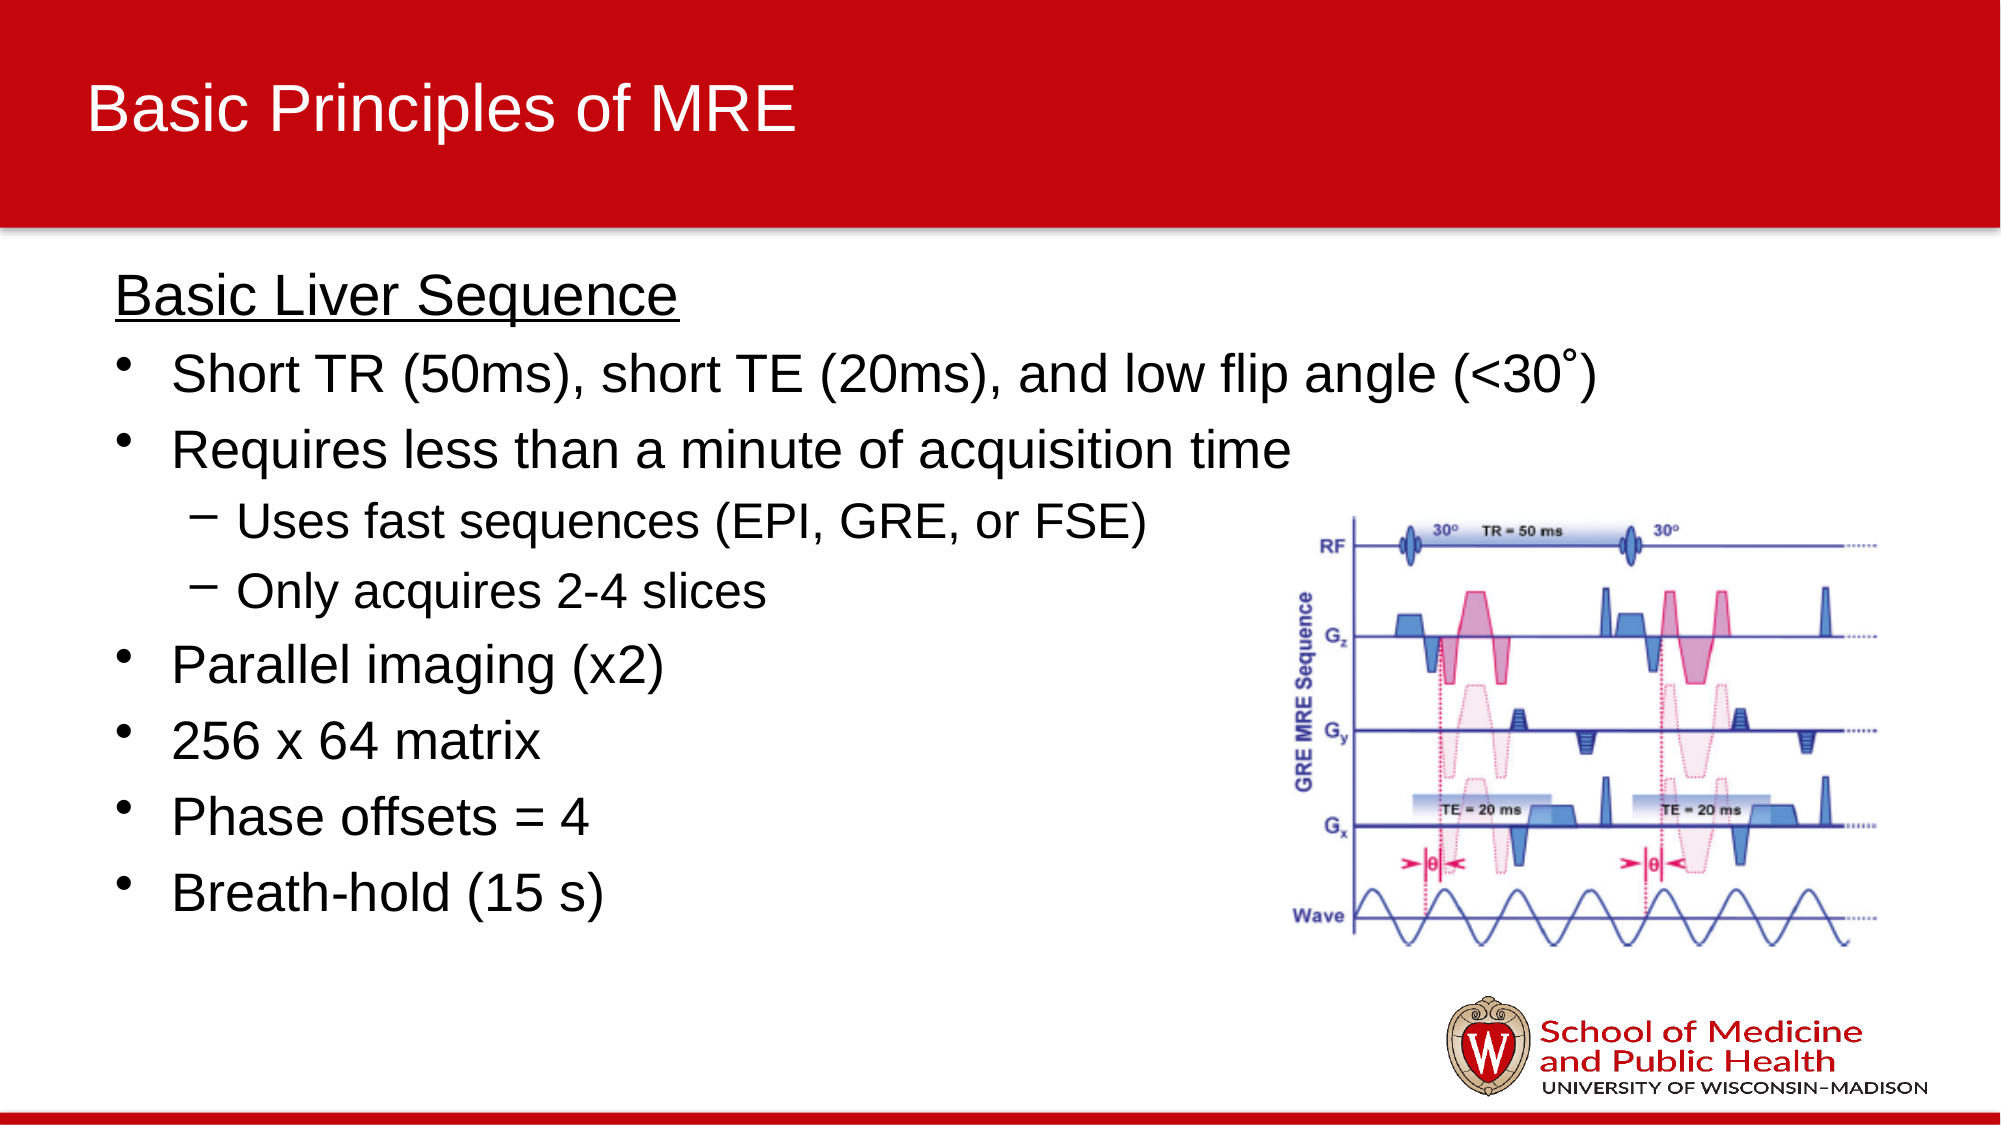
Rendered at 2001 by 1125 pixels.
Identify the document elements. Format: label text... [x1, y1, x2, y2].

picture [1254, 498, 1889, 957]
list Basic Liver Sequence Short TR (50ms), short TE (20ms), and low flip angle (<30˚) Requires less than a minute of acquisition time Uses fast sequences (EPI, GRE, or FSE) Only acquires 2-4 slices Parallel imaging (x2) 256 x 64 matrix Phase offsets = 4 Breath-hold (15 s) [99, 249, 1900, 1005]
picture [1431, 989, 1942, 1103]
text_box Basic Principles of MRE [71, 66, 1872, 150]
